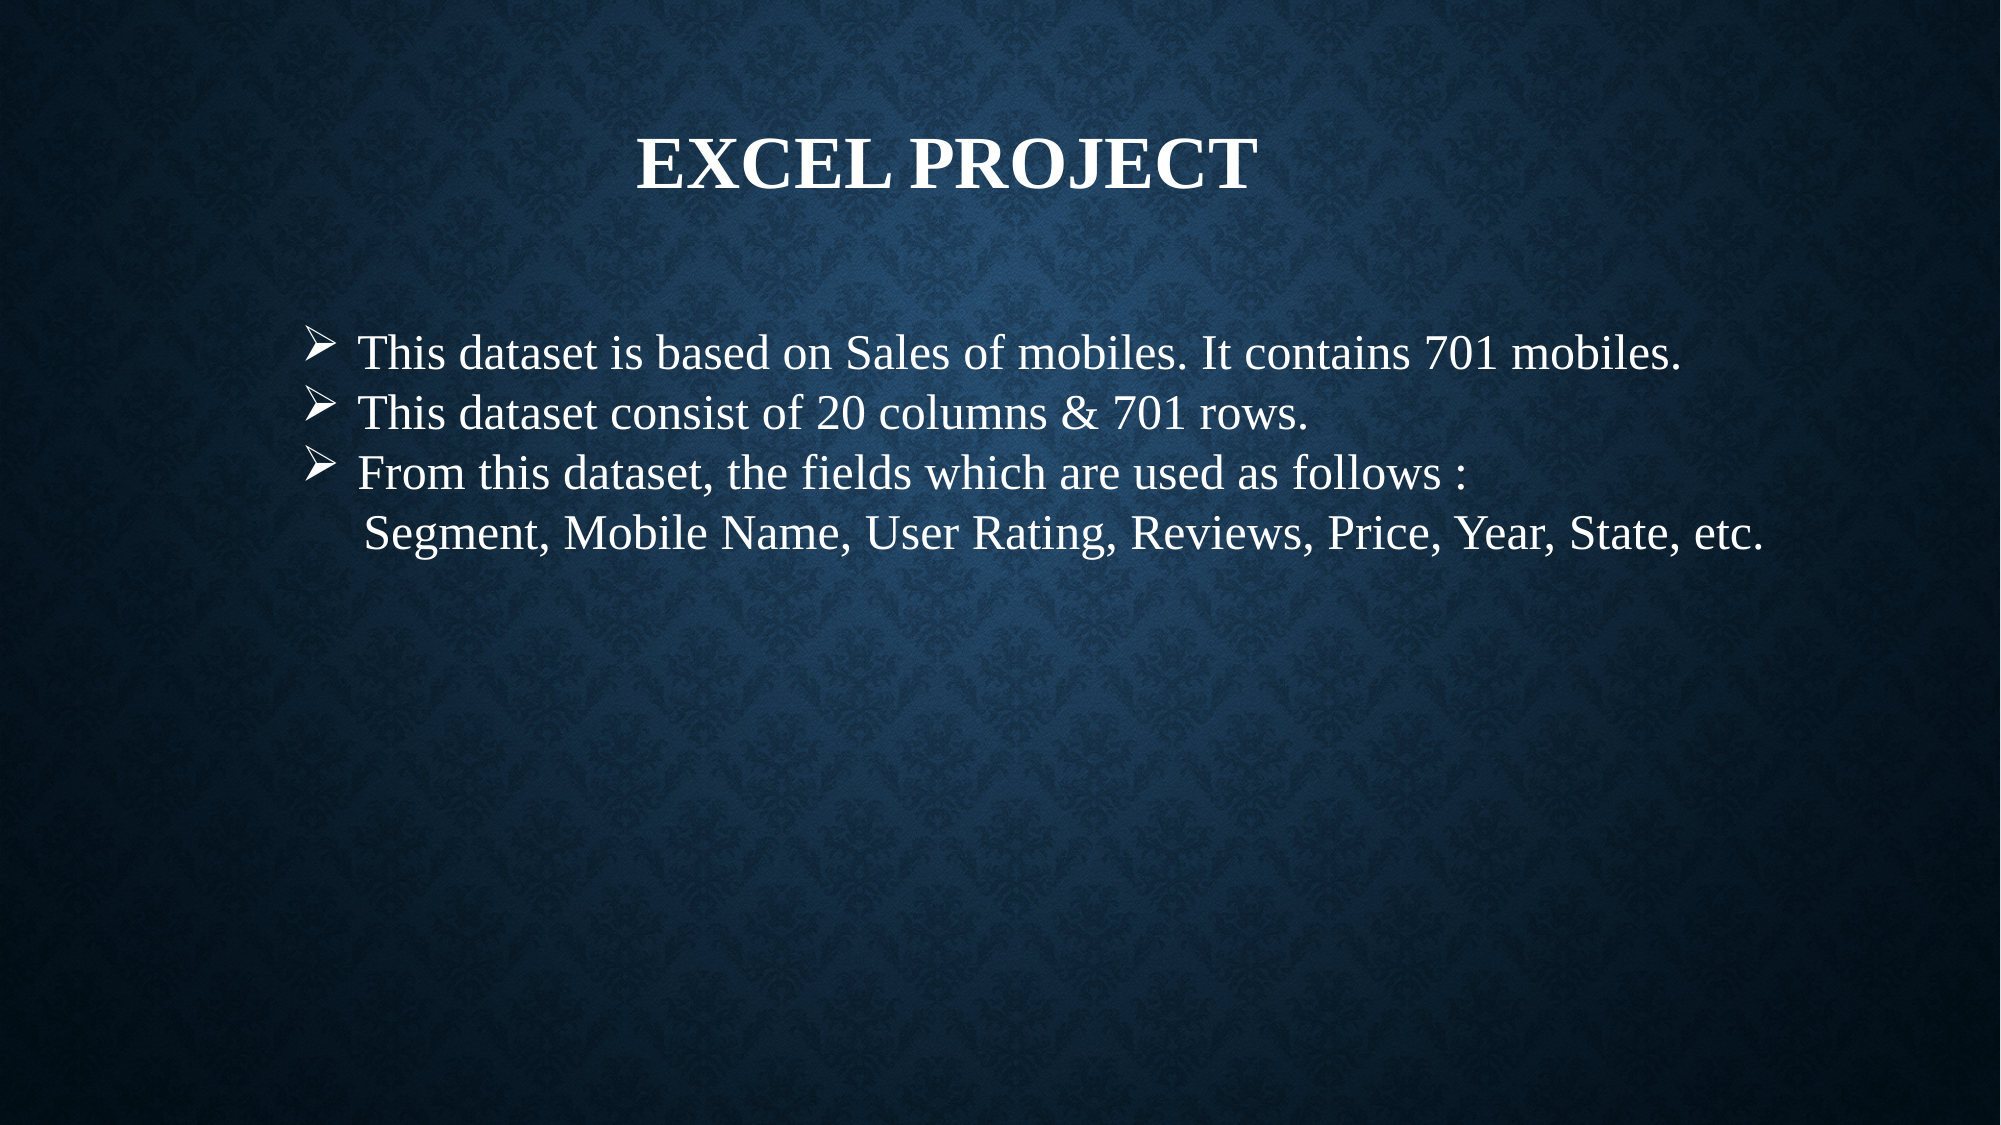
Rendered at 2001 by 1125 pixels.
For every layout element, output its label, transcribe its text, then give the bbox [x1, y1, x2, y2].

text_box This dataset is based on Sales of mobiles. It contains 701 mobiles. This dataset consist of 20 columns & 701 rows. From this dataset, the fields which are used as follows : Segment, Mobile Name, User Rating, Reviews, Price, Year, State, etc. [286, 312, 1794, 687]
title excel Project [535, 85, 1361, 213]
